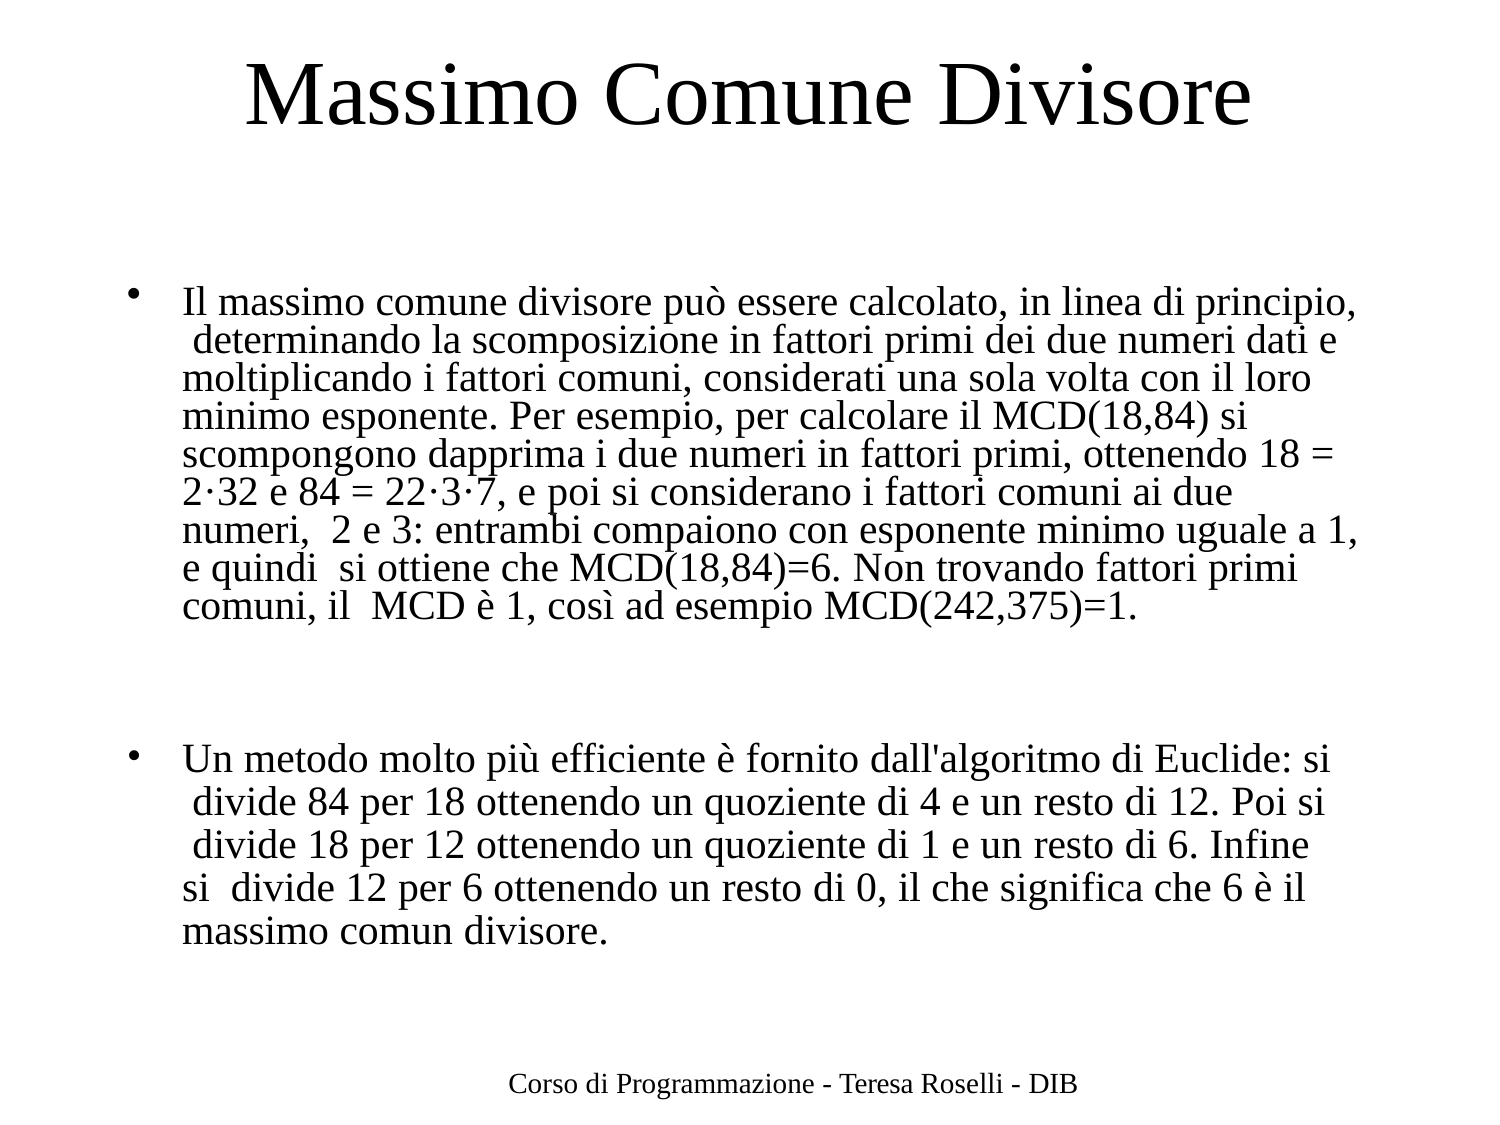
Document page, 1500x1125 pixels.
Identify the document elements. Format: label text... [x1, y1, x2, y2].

footer Corso di Programmazione - Teresa Roselli - DIB [506, 1065, 1081, 1125]
title Massimo Comune Divisore [242, 31, 1256, 222]
text_box Il massimo comune divisore può essere calcolato, in linea di principio, determinando la scomposizione in fattori primi dei due numeri dati e moltiplicando i fattori comuni, considerati una sola volta con il loro minimo esponente. Per esempio, per calcolare il MCD(18,84) si scompongono dapprima i due numeri in fattori primi, ottenendo 18 = 2·32 e 84 = 22·3·7, e poi si considerano i fattori comuni ai due numeri, 2 e 3: entrambi compaiono con esponente minimo uguale a 1, e quindi si ottiene che MCD(18,84)=6. Non trovando fattori primi comuni, il MCD è 1, così ad esempio MCD(242,375)=1. Un metodo molto più efficiente è fornito dall'algoritmo di Euclide: si divide 84 per 18 ottenendo un quoziente di 4 e un resto di 12. Poi si divide 18 per 12 ottenendo un quoziente di 1 e un resto di 6. Infine si divide 12 per 6 ottenendo un resto di 0, il che significa che 6 è il massimo comun divisore. [124, 271, 1368, 953]
